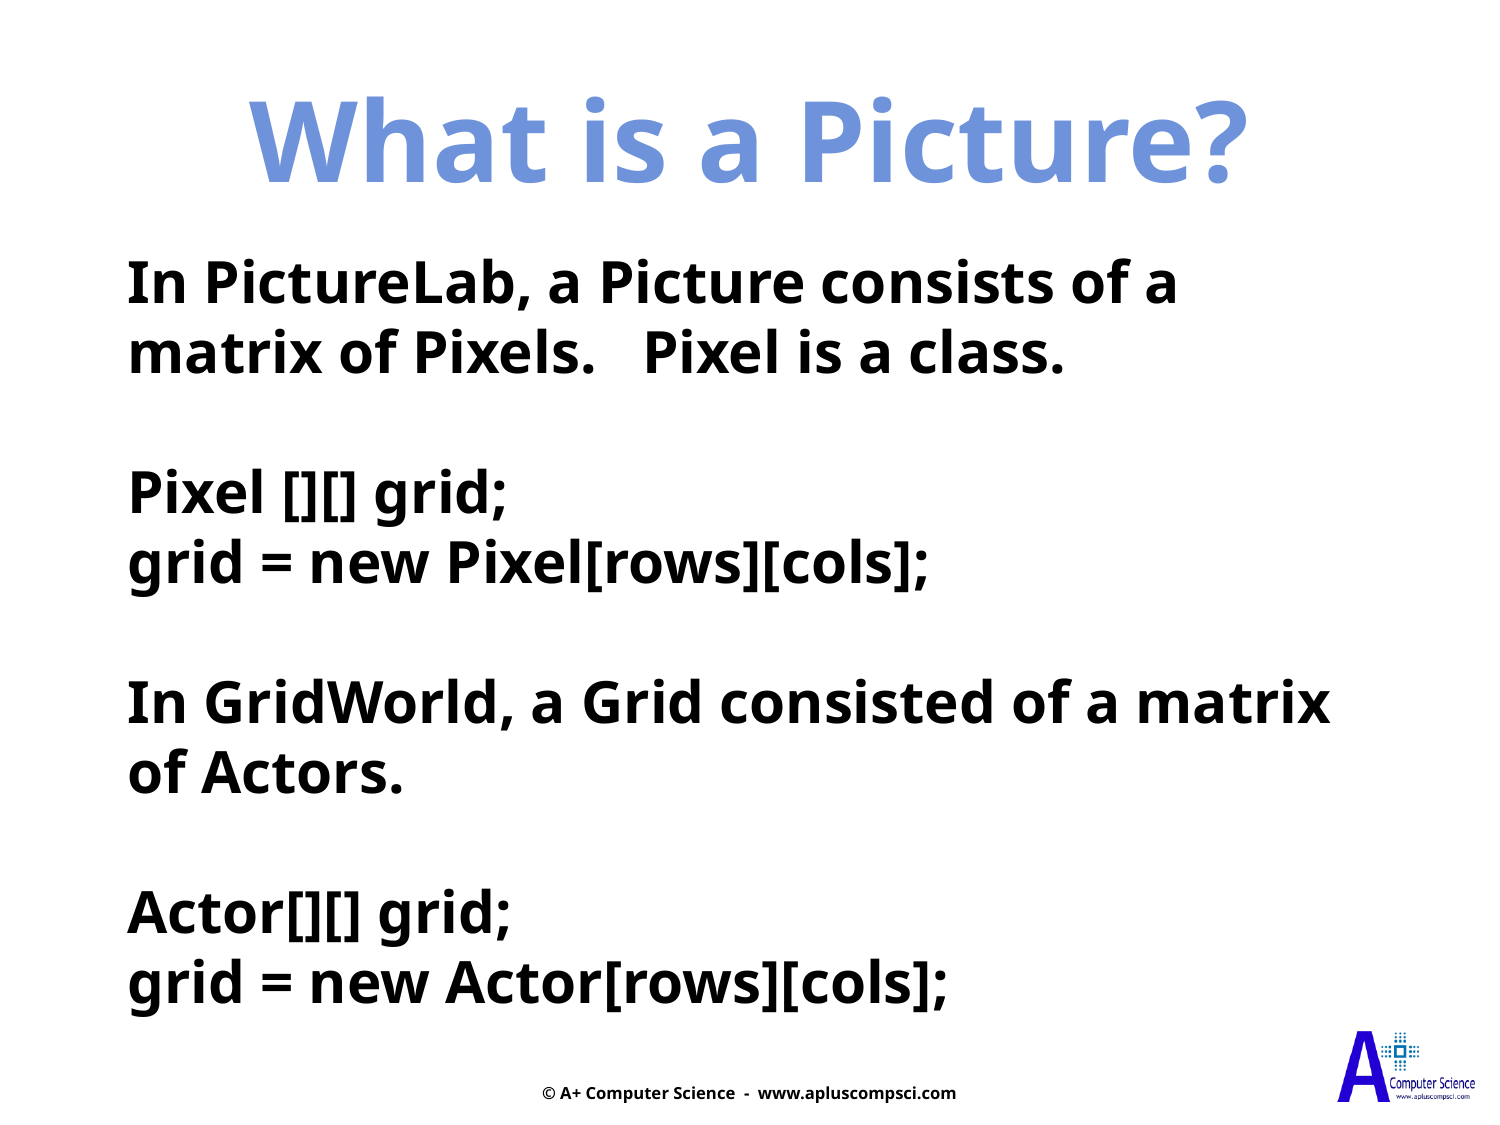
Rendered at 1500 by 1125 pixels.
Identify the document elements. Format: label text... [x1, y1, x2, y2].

footer © A+ Computer Science - www.apluscompsci.com [512, 1031, 988, 1100]
text_box What is a Picture? [0, 62, 1500, 214]
text_box In PictureLab, a Picture consists of a matrix of Pixels. Pixel is a class. Pixel [][] grid; grid = new Pixel[rows][cols]; In GridWorld, a Grid consisted of a matrix of Actors. Actor[][] grid; grid = new Actor[rows][cols]; [112, 237, 1388, 1031]
picture [1337, 1031, 1475, 1102]
